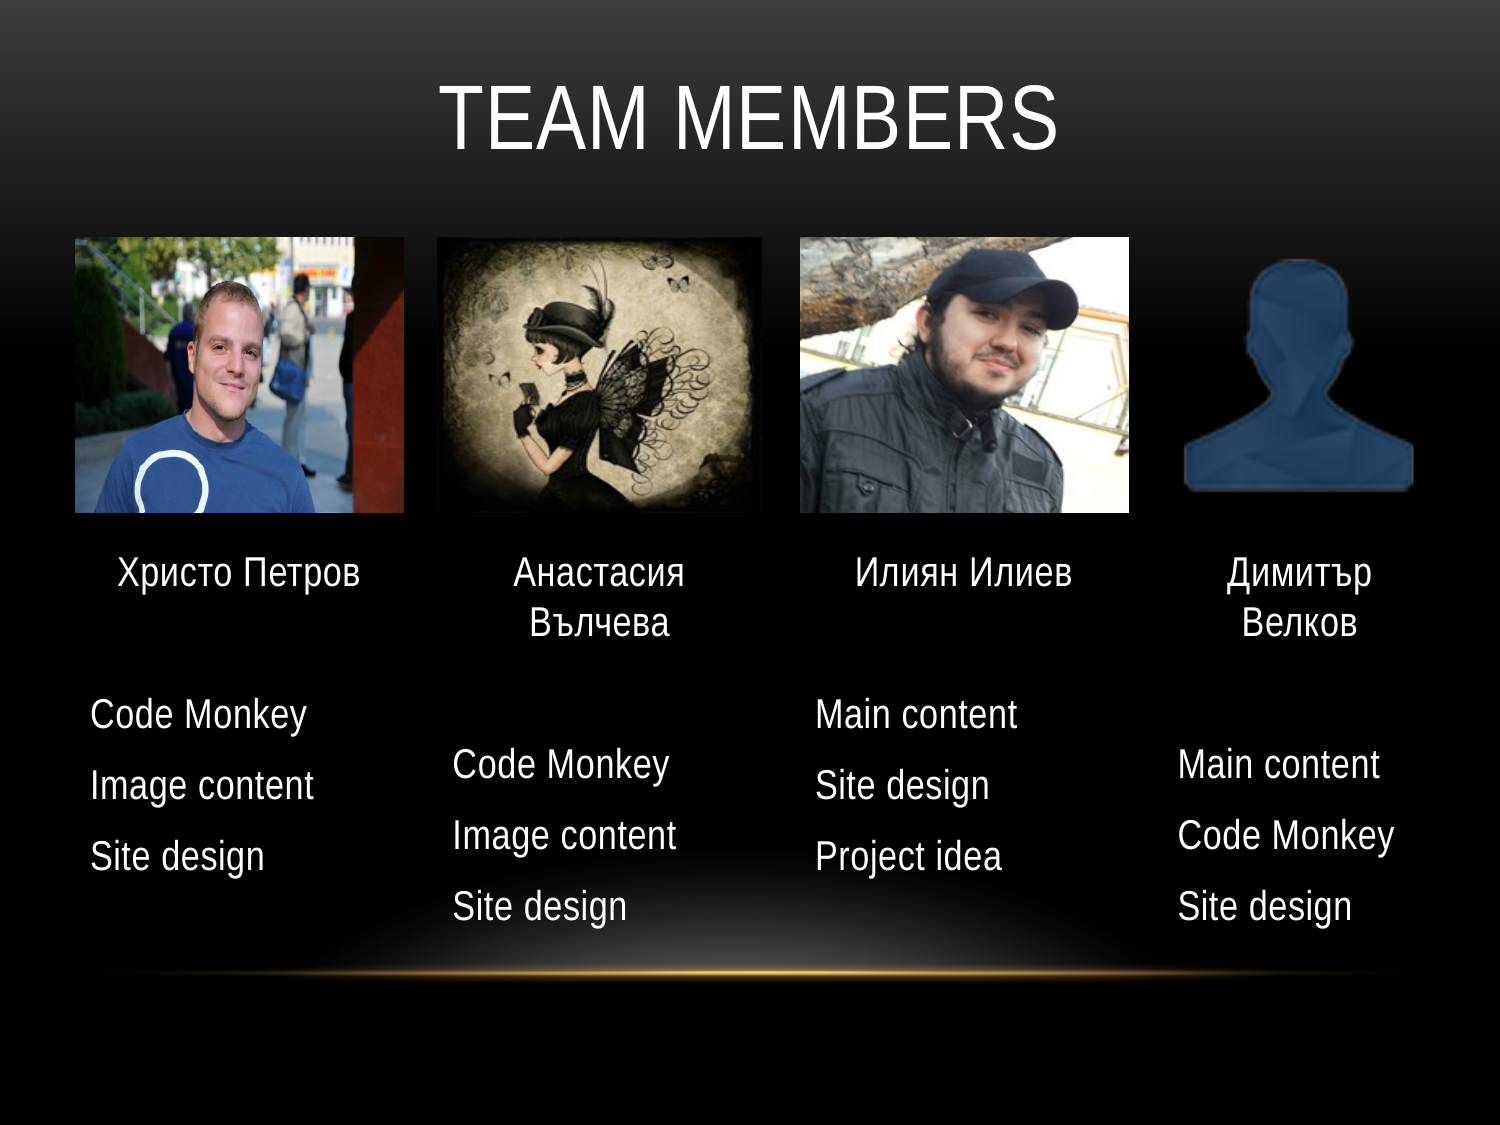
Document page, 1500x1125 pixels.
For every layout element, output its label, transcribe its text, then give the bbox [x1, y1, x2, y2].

list Христо Петров Code Monkey Image content Site design [75, 537, 404, 950]
text_box Илиян Илиев Main content Site design Project idea [799, 537, 1129, 950]
text_box Анастасия Вълчева Code Monkey Image content Site design [437, 537, 762, 938]
text_box Димитър Велков Main content Code Monkey Site design [1162, 537, 1438, 938]
title Team members [99, 45, 1400, 175]
picture [0, 0, 1500, 1125]
